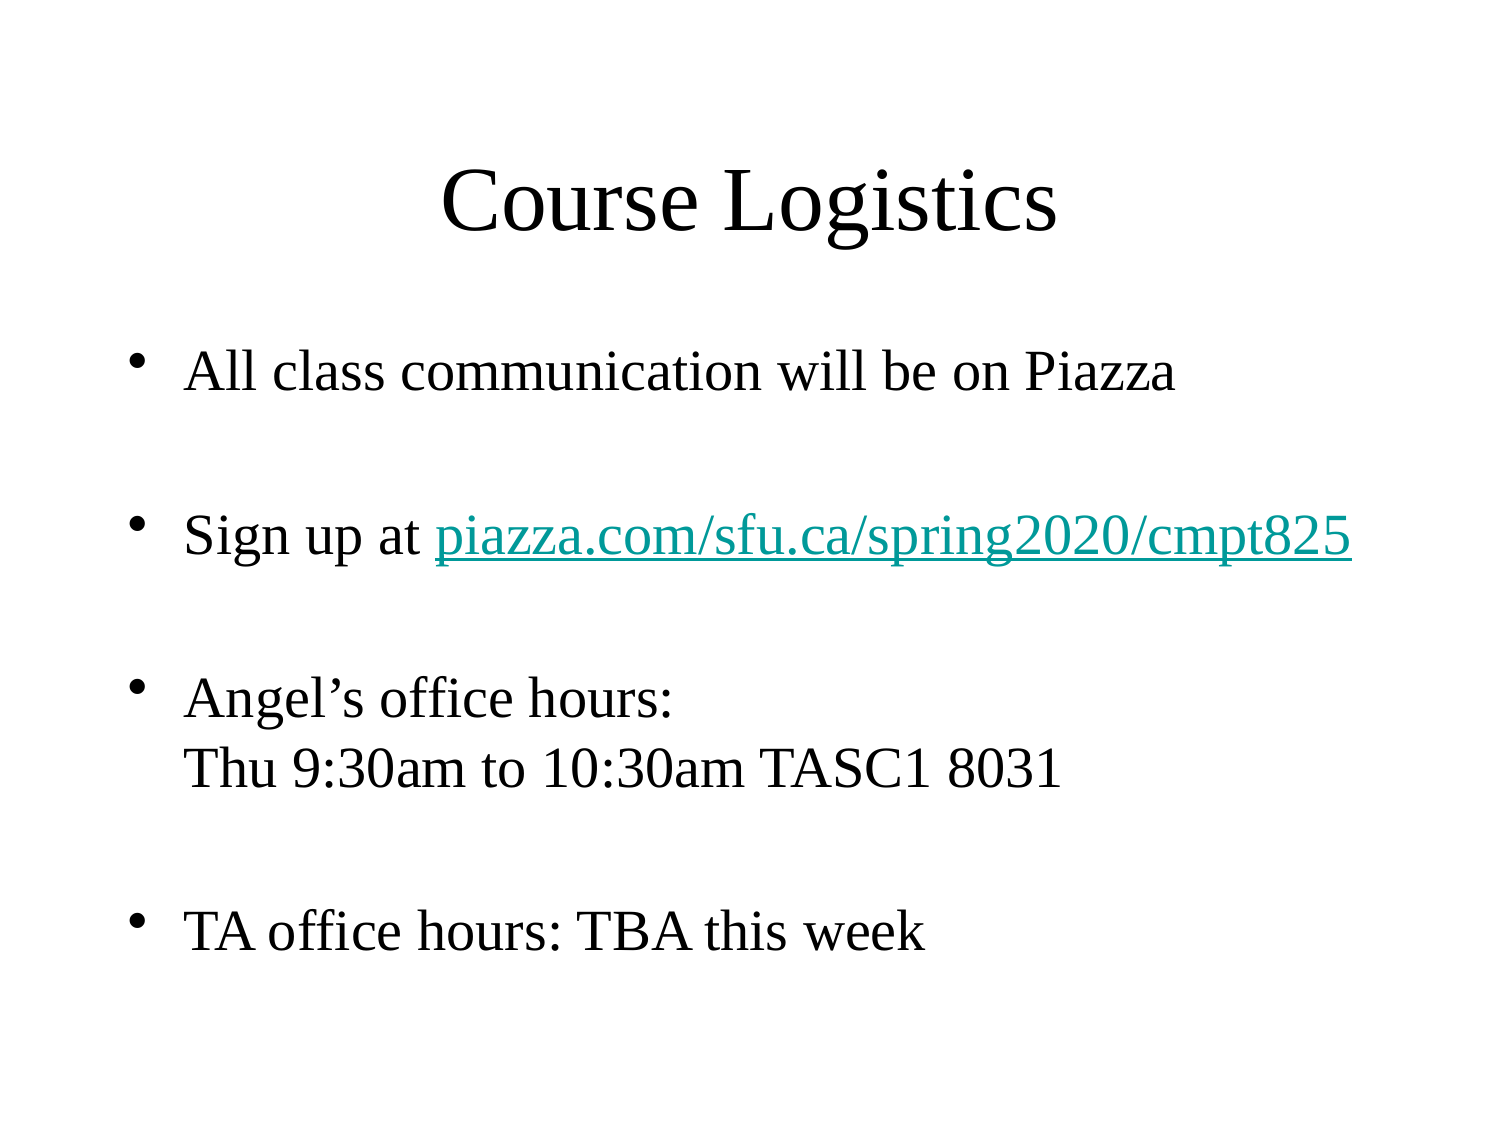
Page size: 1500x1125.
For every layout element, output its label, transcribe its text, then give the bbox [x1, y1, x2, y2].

list All class communication will be on Piazza Sign up at piazza.com/sfu.ca/spring2020/cmpt825 Angel’s office hours: Thu 9:30am to 10:30am TASC1 8031 TA office hours: TBA this week [112, 324, 1388, 1001]
title Course Logistics [112, 99, 1388, 288]
